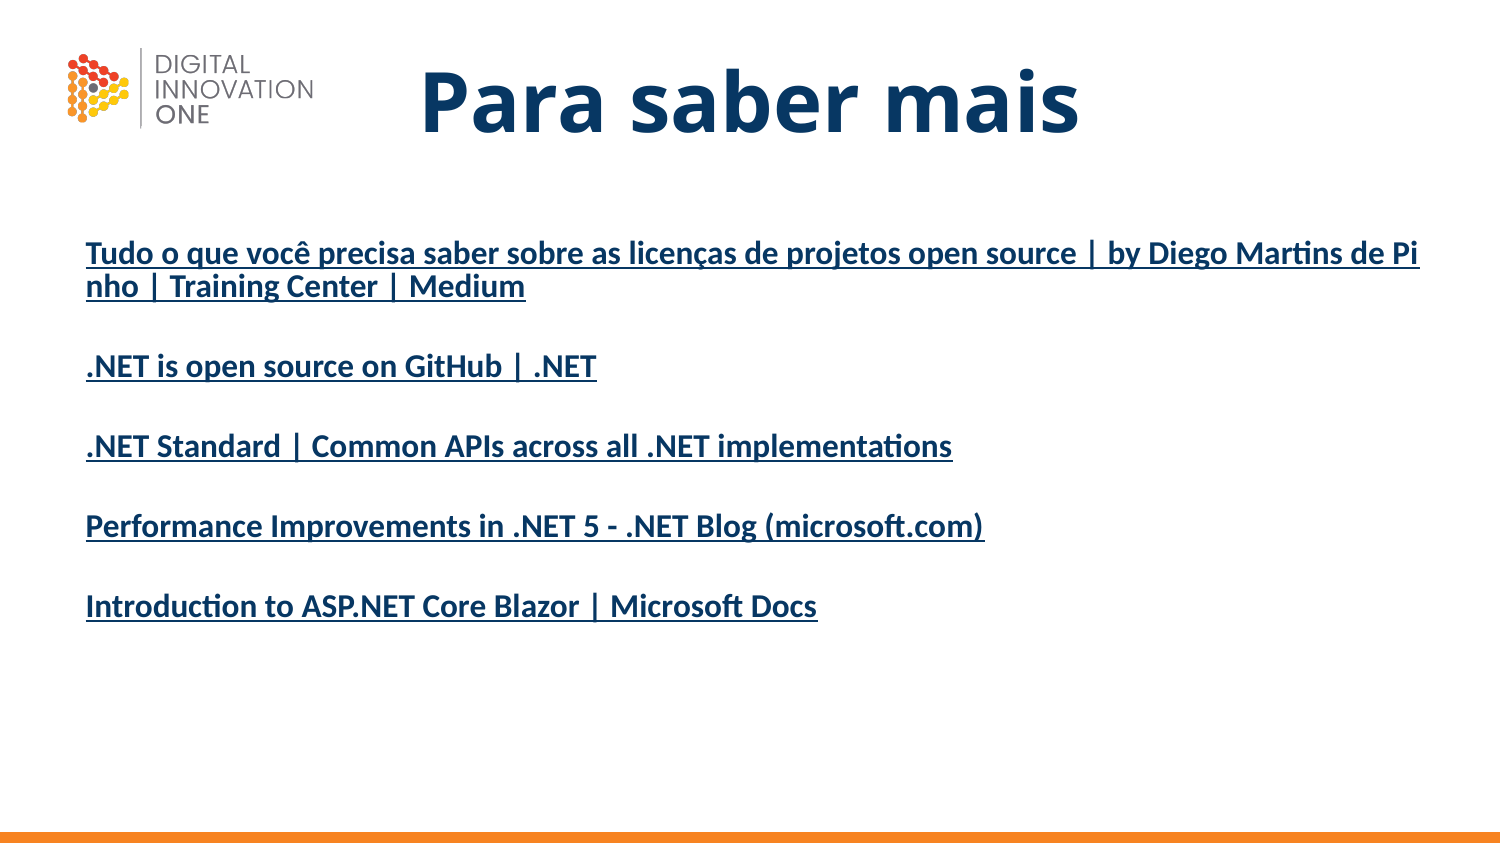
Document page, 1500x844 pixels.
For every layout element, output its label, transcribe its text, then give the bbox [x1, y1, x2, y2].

text_box [0, 832, 1500, 843]
subtitle Para saber mais [51, 50, 1449, 148]
picture [50, 39, 331, 138]
text_box Tudo o que você precisa saber sobre as licenças de projetos open source | by Diego Martins de Pinho | Training Center | Medium .NET is open source on GitHub | .NET .NET Standard | Common APIs across all .NET implementations Performance Improvements in .NET 5 - .NET Blog (microsoft.com) Introduction to ASP.NET Core Blazor | Microsoft Docs [58, 216, 1449, 717]
